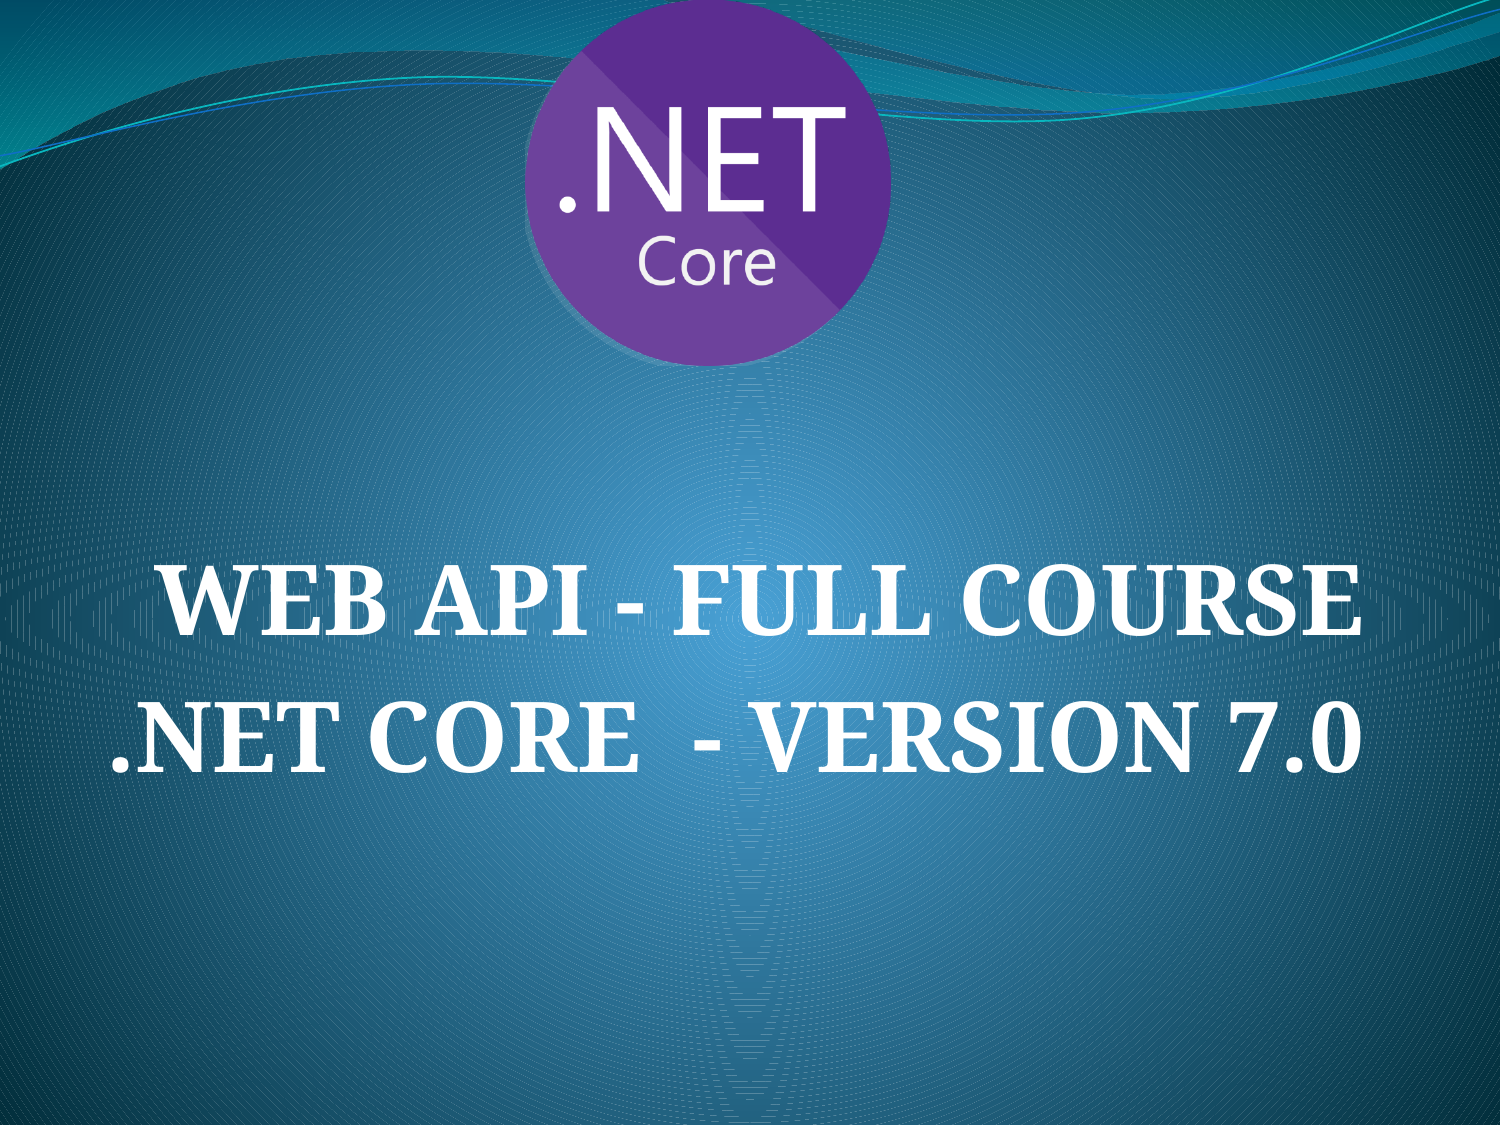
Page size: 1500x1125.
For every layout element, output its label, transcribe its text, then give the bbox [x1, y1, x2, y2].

picture [525, 0, 891, 366]
subtitle WEB API - FULL COURSE .NET CORE - VERSION 7.0 [87, 529, 1376, 818]
